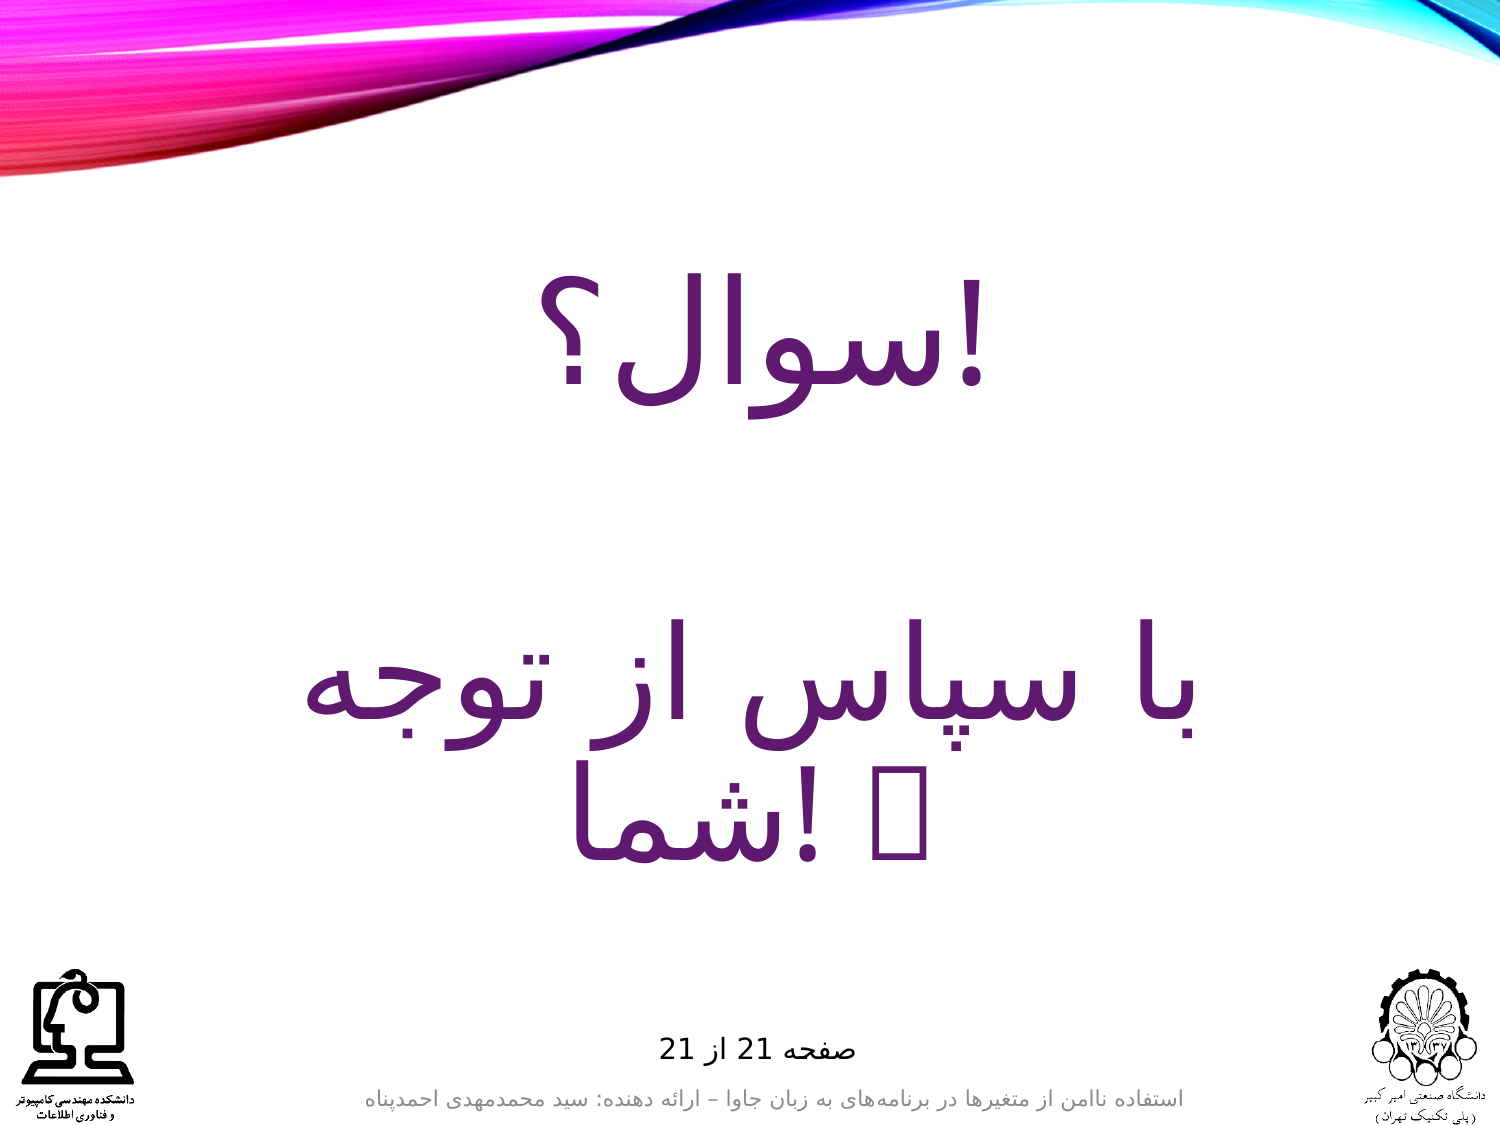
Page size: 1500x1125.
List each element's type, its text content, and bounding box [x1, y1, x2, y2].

picture [0, 0, 1500, 178]
slide_number صفحه 21 از 21 [595, 1017, 921, 1078]
picture [0, 969, 155, 1125]
text_box با سپاس از توجه شما!  [152, 597, 1353, 898]
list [1361, 969, 1488, 1125]
footer استفاده ناامن از متغیرها در برنامه‌های به زبان جاوا – ارائه دهنده: سید محمدمهدی احمدپناه [308, 1067, 1241, 1125]
text_box سوال؟! [161, 100, 1362, 727]
